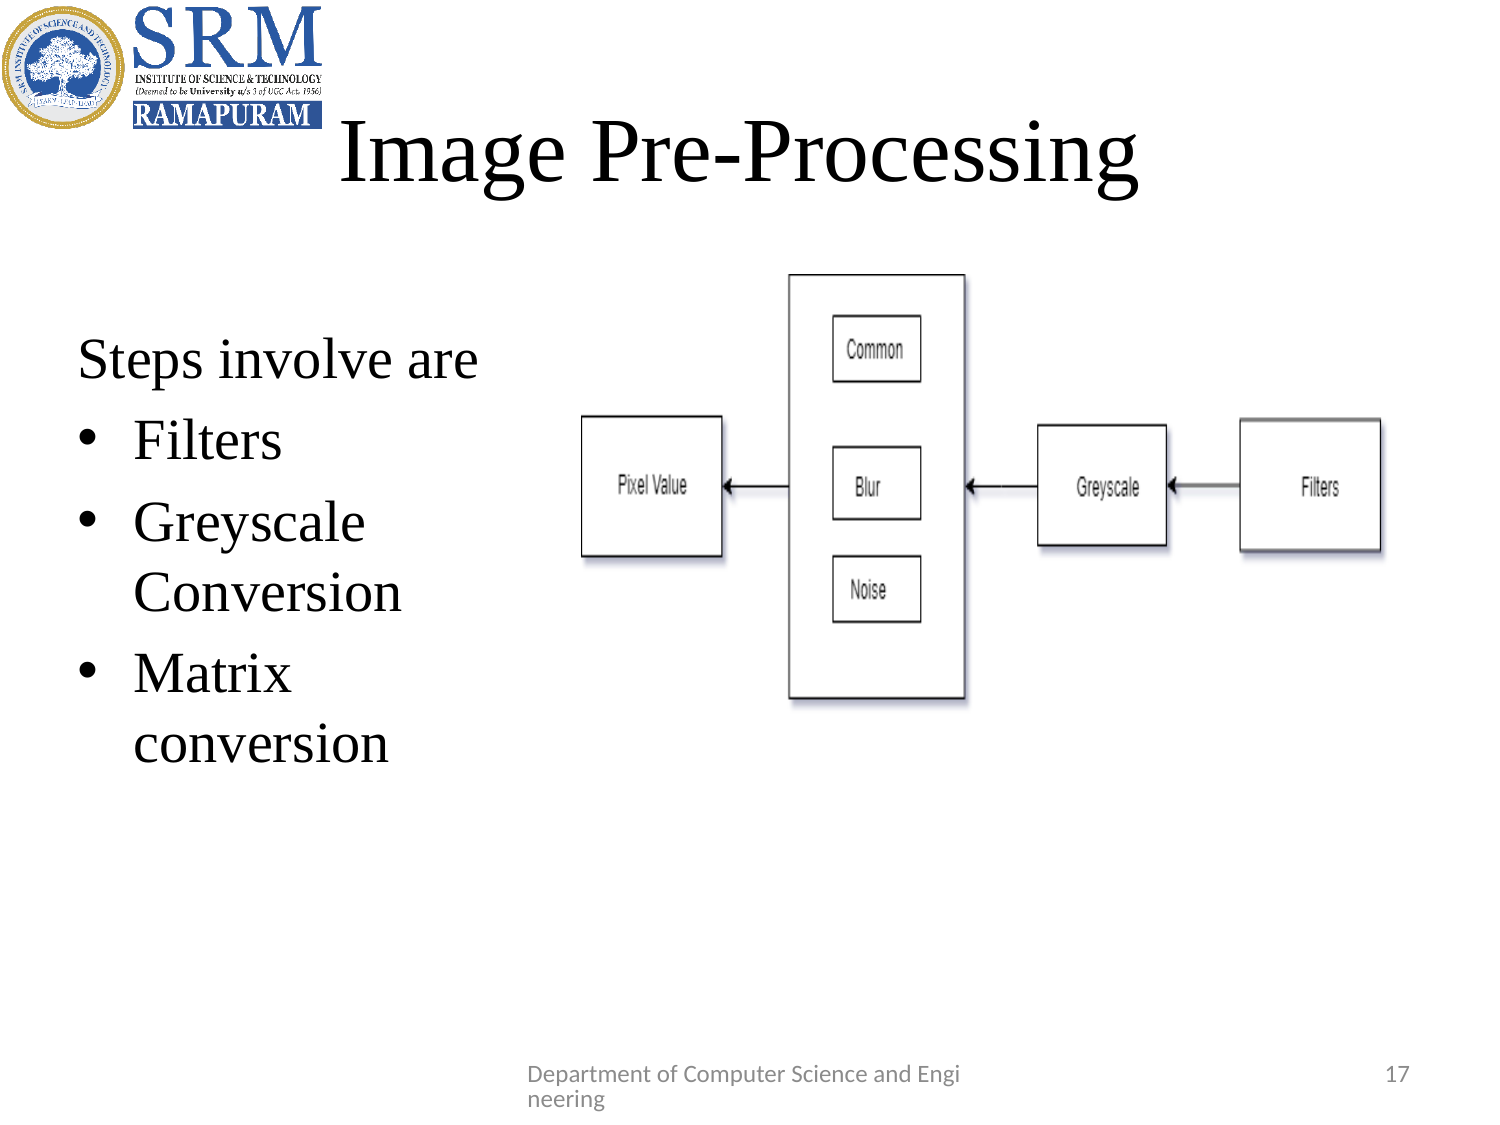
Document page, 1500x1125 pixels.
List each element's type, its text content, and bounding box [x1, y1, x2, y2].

picture [0, 4, 323, 131]
list Steps involve are Filters Greyscale Conversion Matrix conversion [62, 312, 533, 813]
slide_number 17 [1074, 1042, 1425, 1103]
title Image Pre-Processing [2, 62, 1500, 229]
picture [580, 274, 1394, 725]
footer Department of Computer Science and Engineering [512, 1042, 988, 1103]
